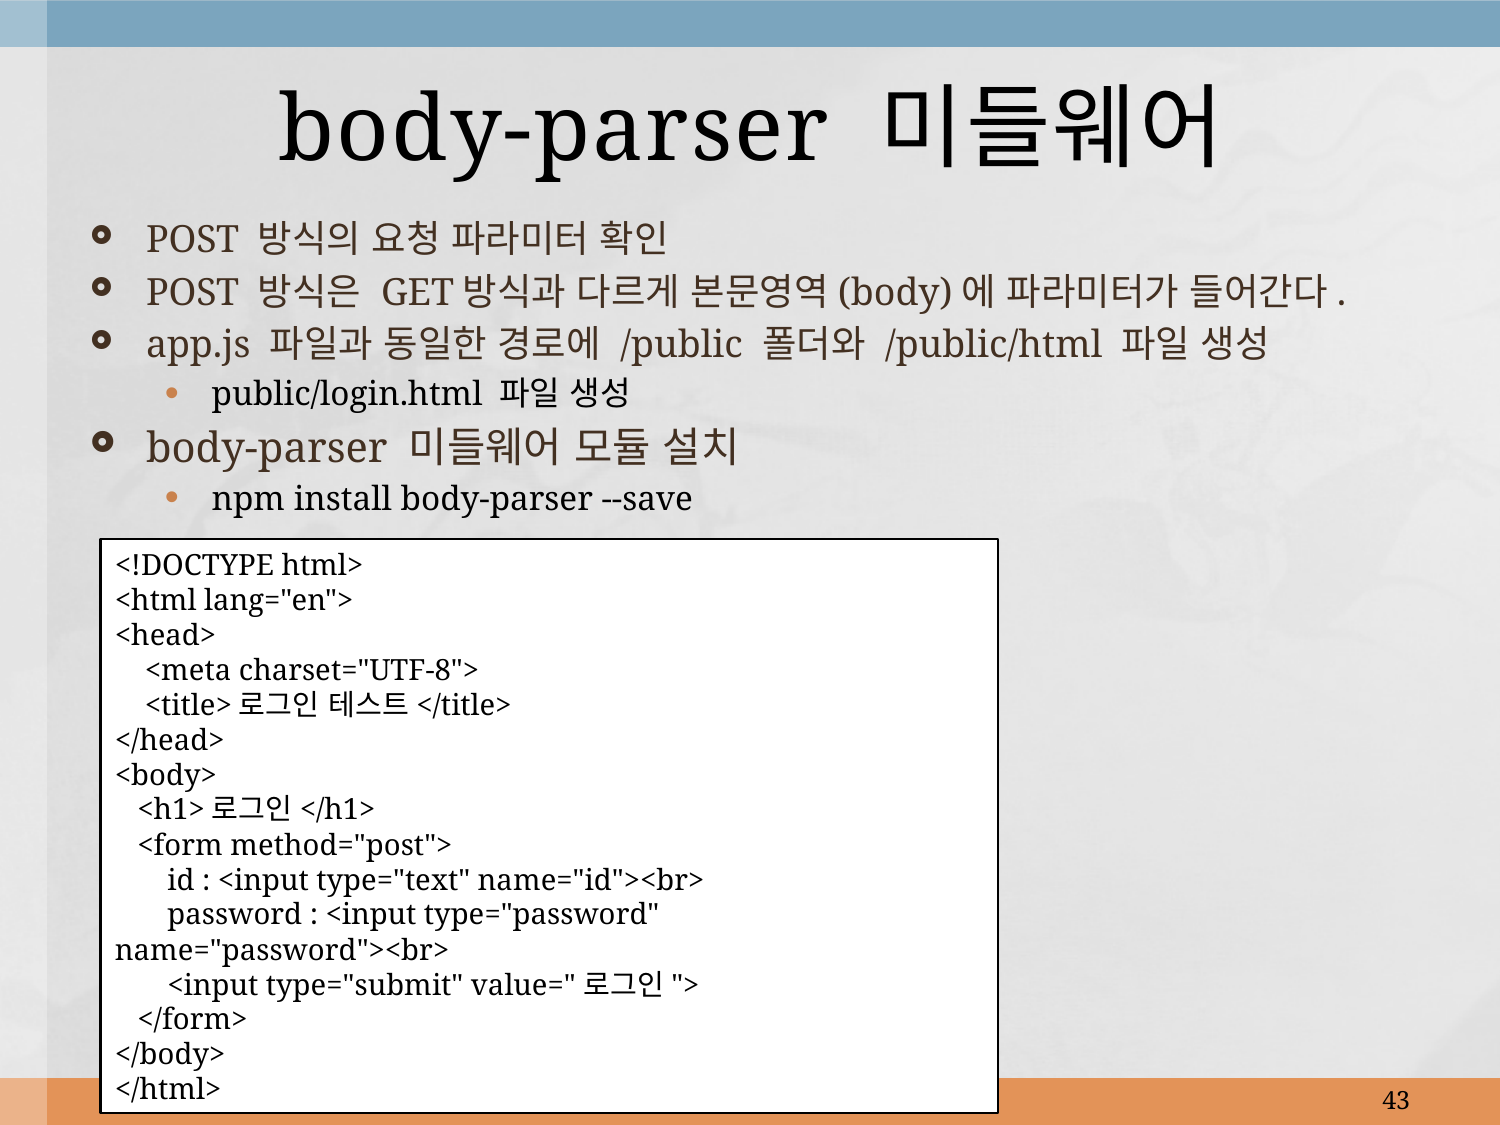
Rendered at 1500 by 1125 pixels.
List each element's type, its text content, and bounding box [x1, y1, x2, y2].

text_box <!DOCTYPE html> <html lang="en"> <head> <meta charset="UTF-8"> <title>로그인 테스트</title> </head> <body> <h1>로그인</h1> <form method="post"> id : <input type="text" name="id"><br> password : <input type="password" name="password"><br> <input type="submit" value="로그인"> </form> </body> </html> [99, 538, 999, 1114]
list POST 방식의 요청 파라미터 확인 POST 방식은 GET방식과 다르게 본문영역(body)에 파라미터가 들어간다. app.js 파일과 동일한 경로에 /public 폴더와 /public/html 파일 생성 public/login.html 파일 생성 body-parser 미들웨어 모듈 설치 npm install body-parser --save [75, 208, 1425, 565]
slide_number 43 [1074, 1078, 1425, 1125]
title body-parser 미들웨어 [49, 46, 1454, 202]
